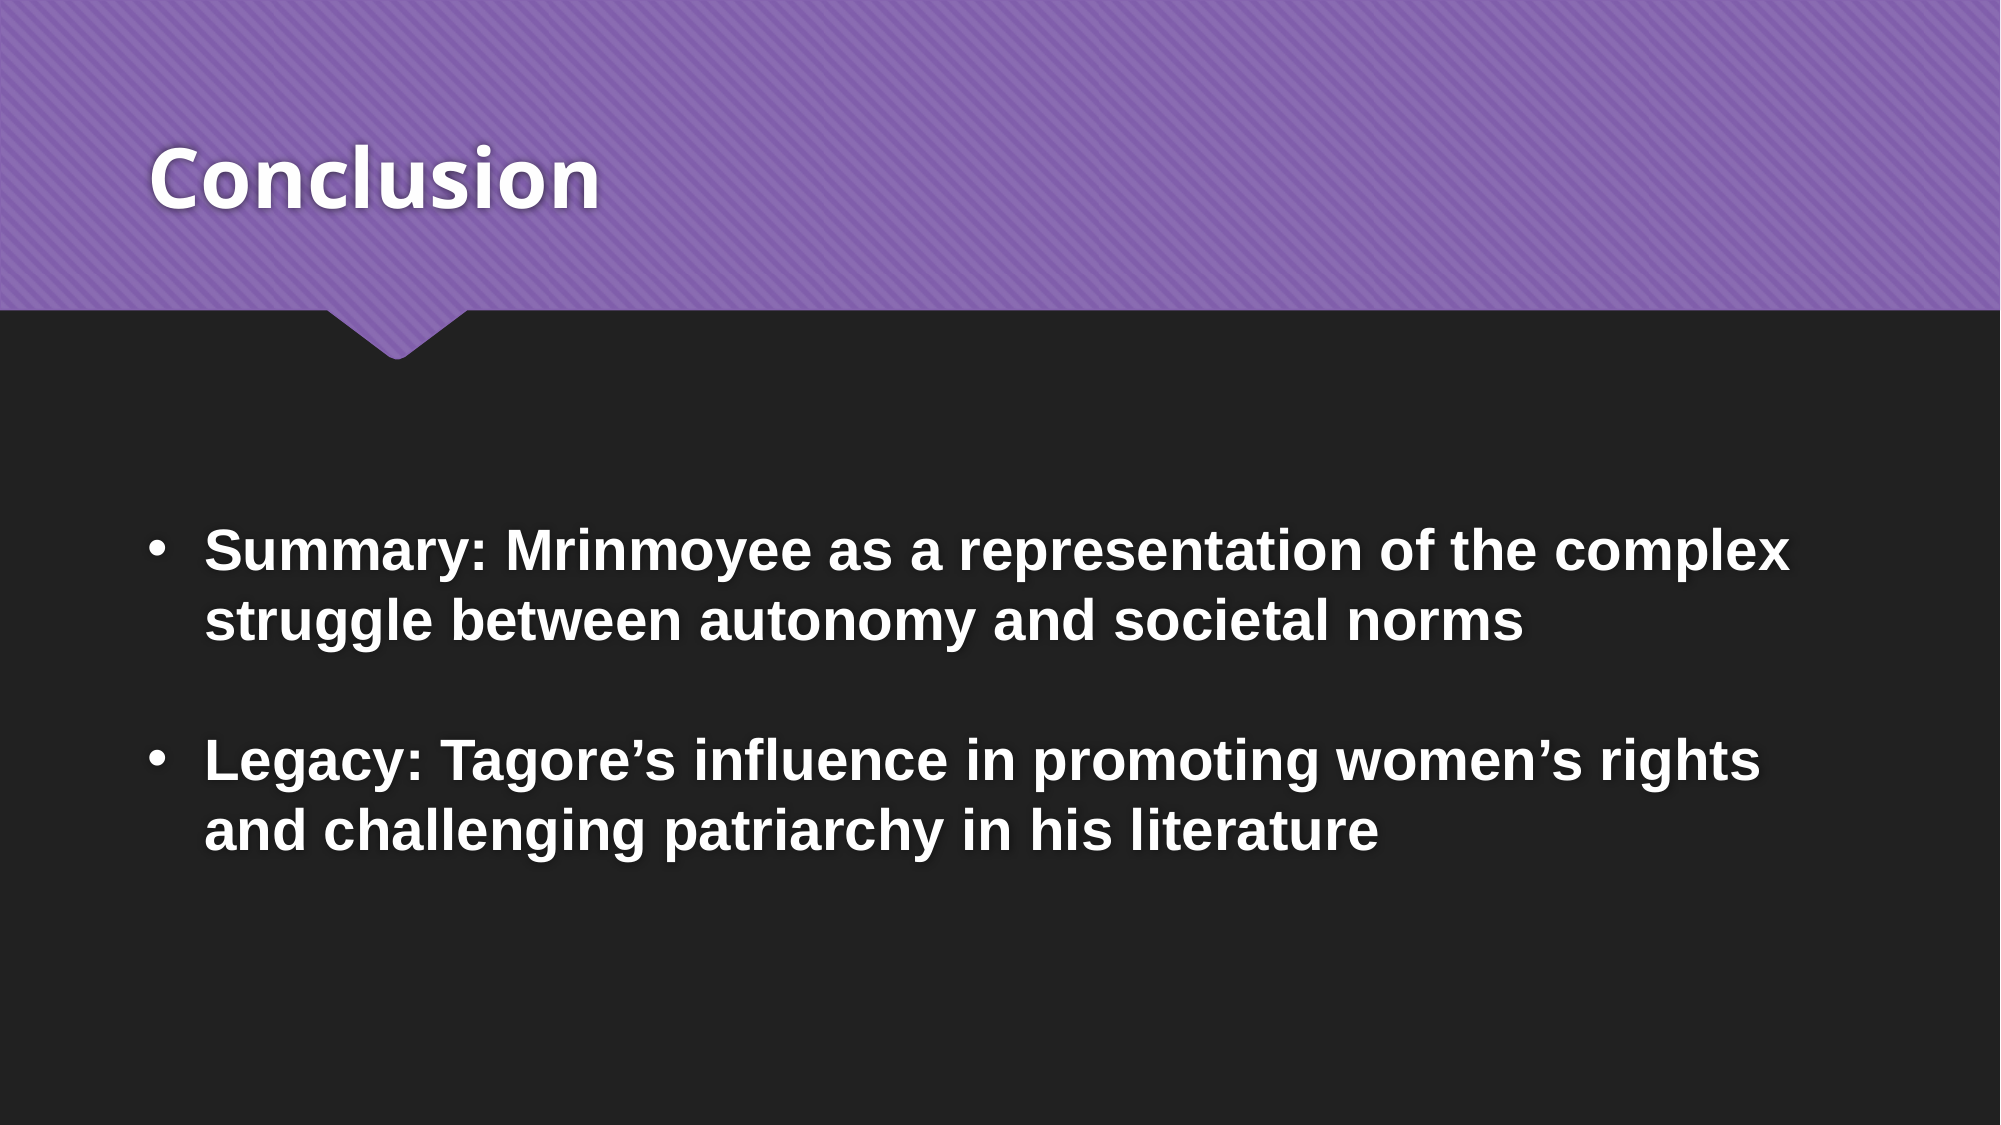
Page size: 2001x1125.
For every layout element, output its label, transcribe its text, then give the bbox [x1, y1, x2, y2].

list Summary: Mrinmoyee as a representation of the complex struggle between autonomy and societal norms Legacy: Tagore’s influence in promoting women’s rights and challenging patriarchy in his literature [132, 360, 1868, 1014]
title Conclusion [132, 73, 1868, 233]
